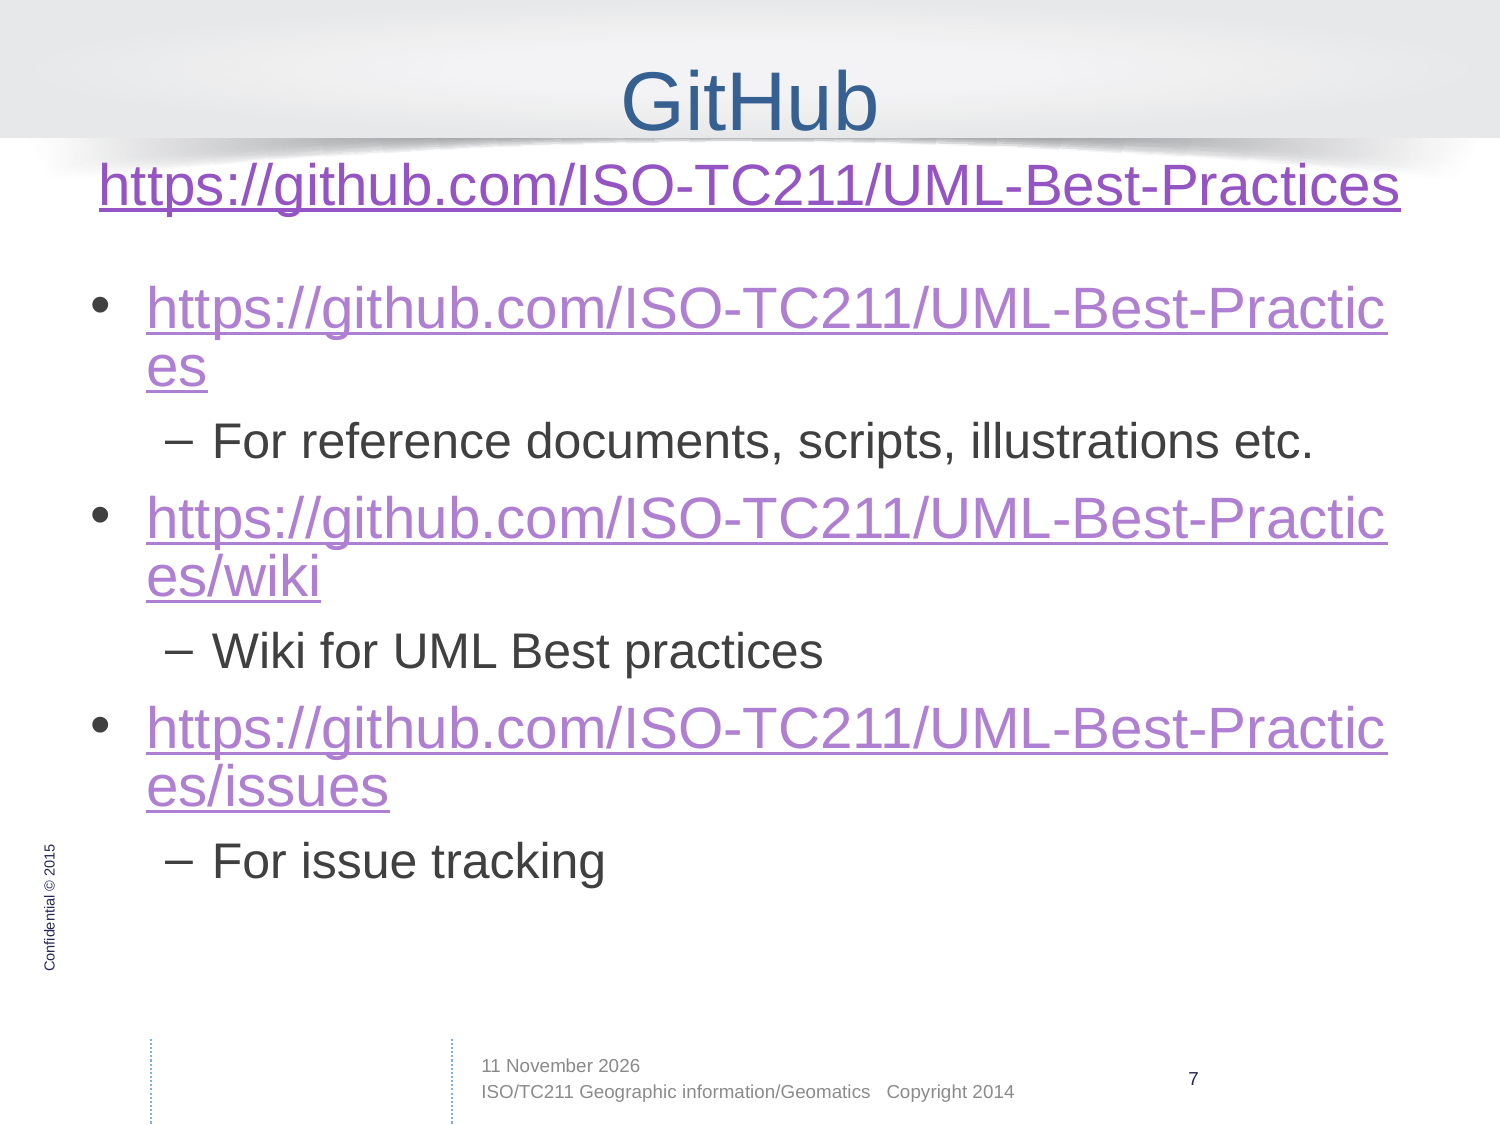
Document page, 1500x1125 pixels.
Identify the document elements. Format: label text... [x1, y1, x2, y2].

title GitHub https://github.com/ISO-TC211/UML-Best-Practices [75, 1, 1425, 263]
picture [0, 0, 1500, 209]
list https://github.com/ISO-TC211/UML-Best-Practices For reference documents, scripts, illustrations etc. https://github.com/ISO-TC211/UML-Best-Practices/wiki Wiki for UML Best practices https://github.com/ISO-TC211/UML-Best-Practices/issues For issue tracking [75, 263, 1425, 1005]
